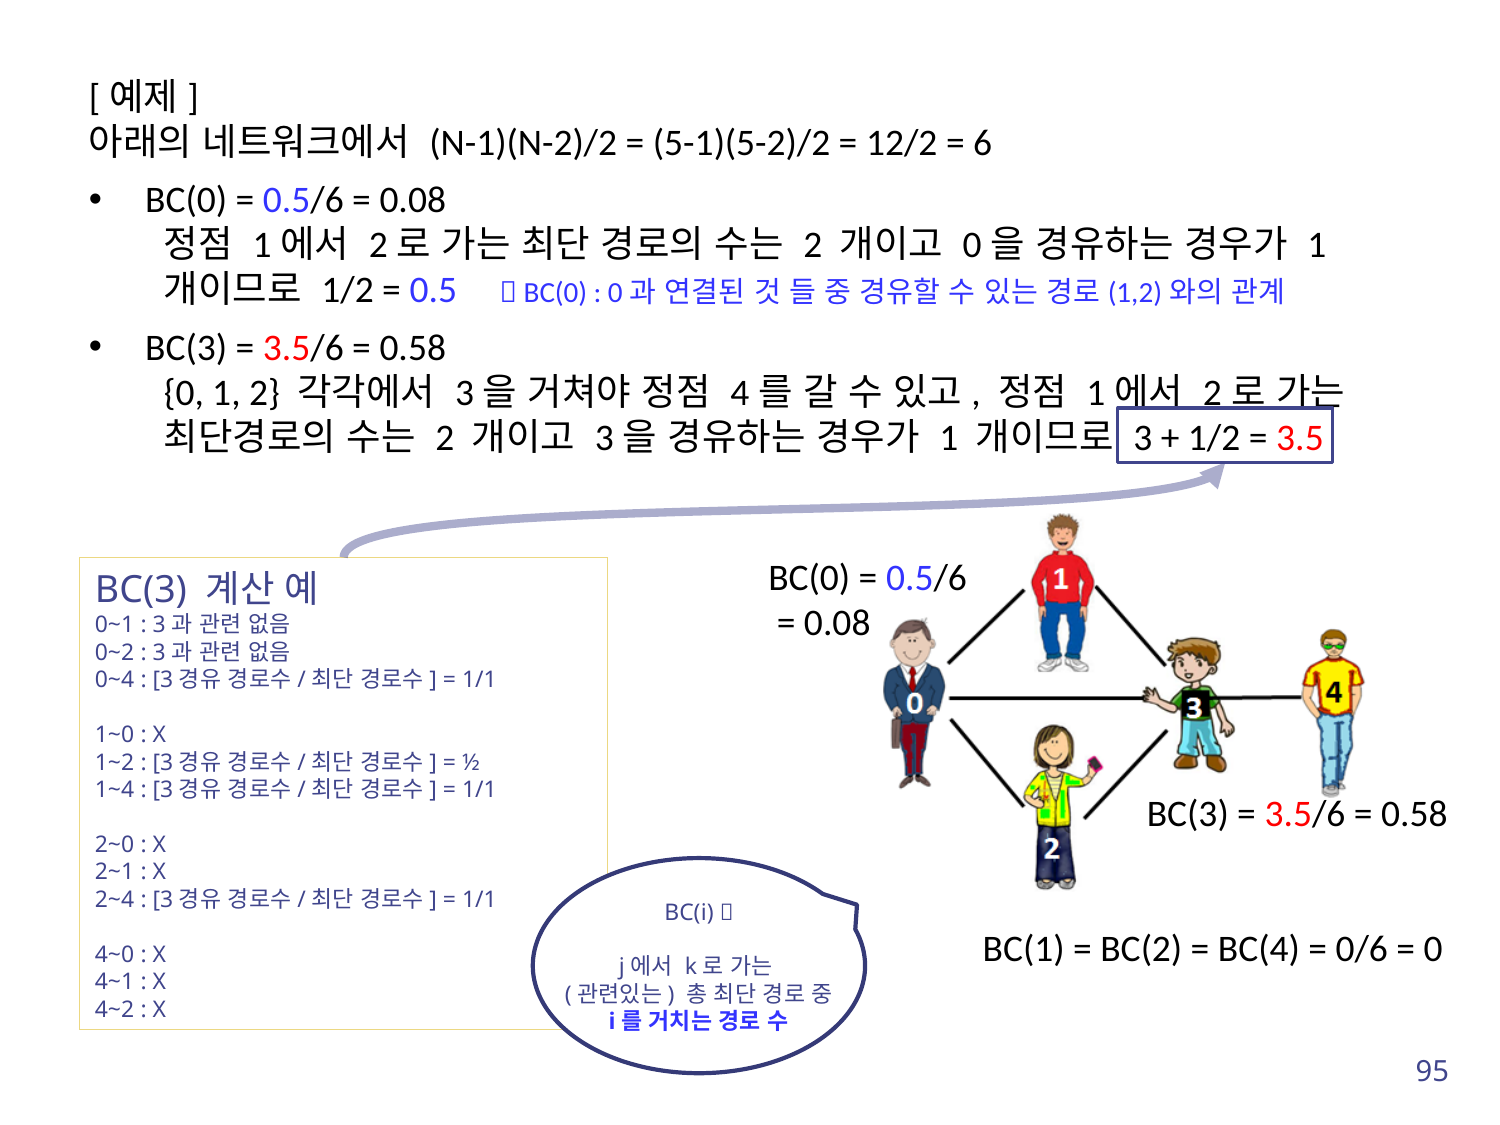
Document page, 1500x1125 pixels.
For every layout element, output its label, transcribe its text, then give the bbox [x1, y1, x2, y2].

text_box BC(i)  j에서 k로 가는 (관련있는) 총 최단 경로 중 i를 거치는 경로 수 [530, 855, 868, 1076]
text_box BC(1) = BC(2) = BC(4) = 0/6 = 0 [967, 916, 1459, 977]
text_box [736, 68, 833, 951]
text_box [예제] 아래의 네트워크에서 (N-1)(N-2)/2 = (5-1)(5-2)/2 = 12/2 = 6 BC(0) = 0.5/6 = 0.08 정점 1에서 2로 가는 최단 경로의 수는 2 개이고 0을 경유하는 경우가 1 개이므로 1/2 = 0.5  BC(0) : 0과 연결된 것 들 중 경유할 수 있는 경로(1,2)와의 관계 BC(3) = 3.5/6 = 0.58 {0, 1, 2} 각각에서 3을 거쳐야 정점 4를 갈 수 있고, 정점 1에서 2로 가는 최단경로의 수는 2 개이고 3을 경유하는 경우가 1 개이므로 3 + 1/2 = 3.5 [74, 65, 1404, 511]
text_box BC(3) 계산 예 0~1 : 3과 관련 없음 0~2 : 3과 관련 없음 0~4 : [3경유 경로수/최단 경로수] = 1/1 1~0 : X 1~2 : [3경유 경로수/최단 경로수] = ½ 1~4 : [3경유 경로수/최단 경로수] = 1/1 2~0 : X 2~1 : X 2~4 : [3경유 경로수/최단 경로수] = 1/1 4~0 : X 4~1 : X 4~2 : X [79, 557, 608, 1030]
text_box BC(3) = 3.5/6 = 0.58 [1377, 781, 1463, 842]
text_box BC(0) = 0.5/6 = 0.08 [837, 545, 871, 651]
picture [876, 511, 1373, 893]
text_box [1117, 407, 1333, 463]
slide_number 95 [1151, 1025, 1465, 1100]
